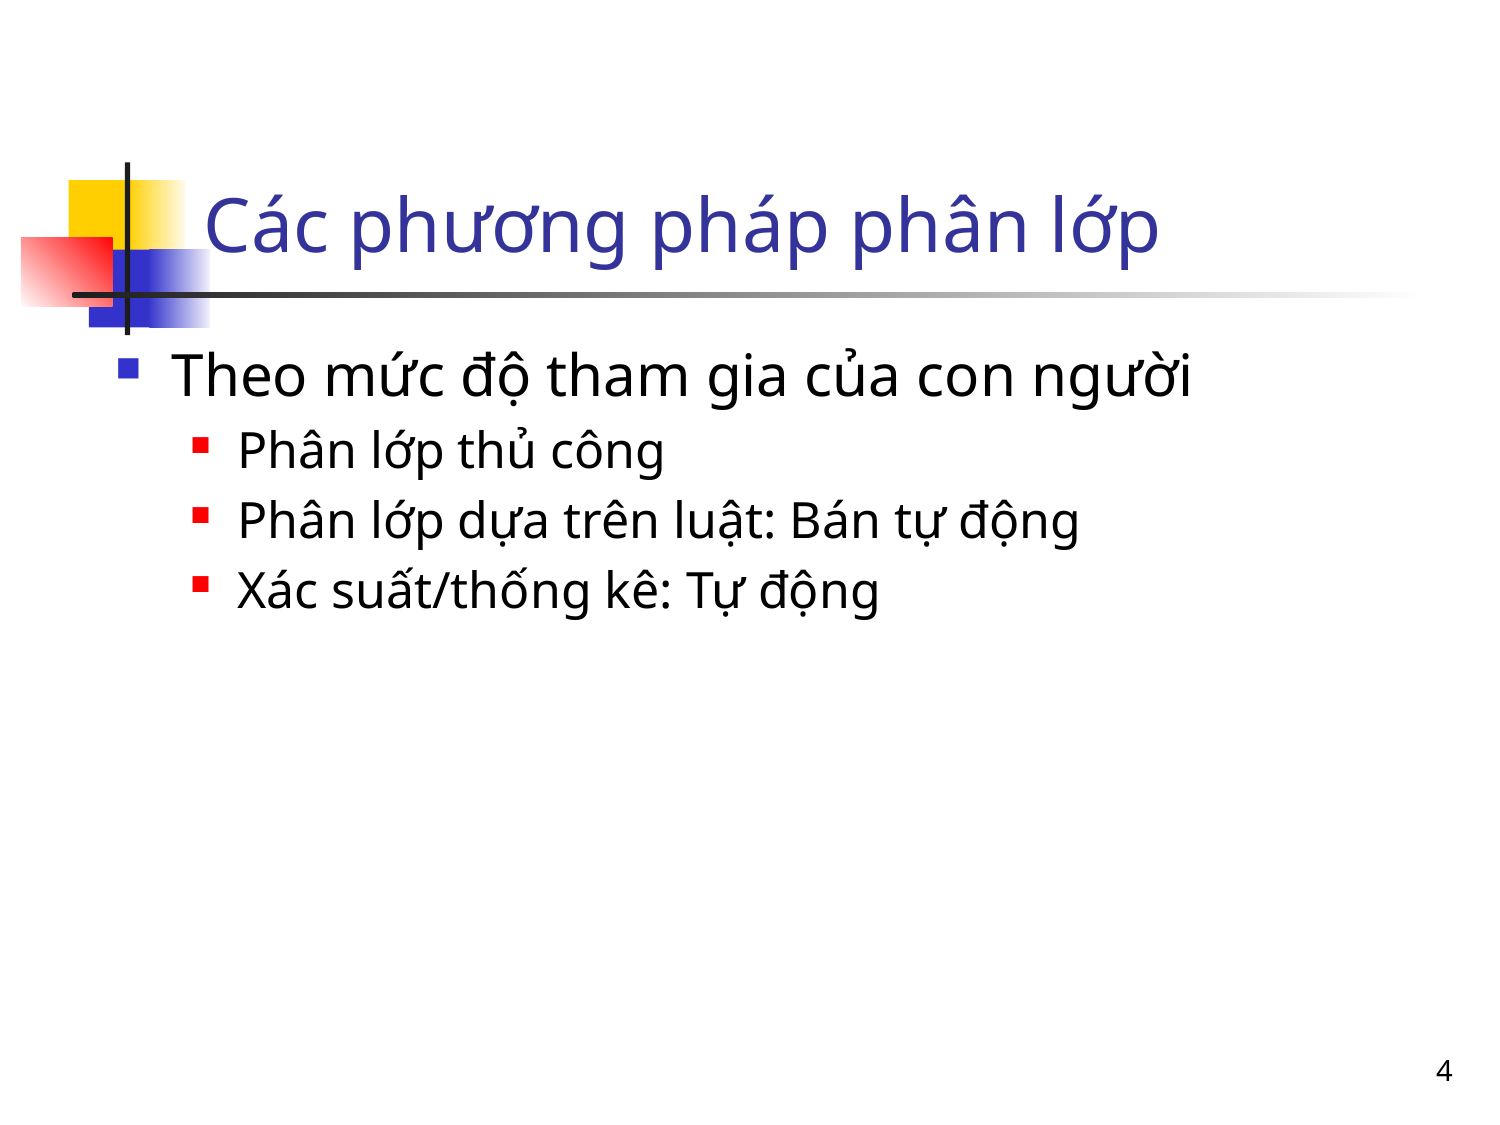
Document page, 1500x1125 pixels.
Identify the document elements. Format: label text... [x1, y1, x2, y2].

title Các phương pháp phân lớp [188, 35, 1468, 275]
slide_number 4 [1155, 1024, 1468, 1100]
list Theo mức độ tham gia của con người Phân lớp thủ công Phân lớp dựa trên luật: Bán tự động Xác suất/thống kê: Tự động [100, 331, 1469, 1047]
